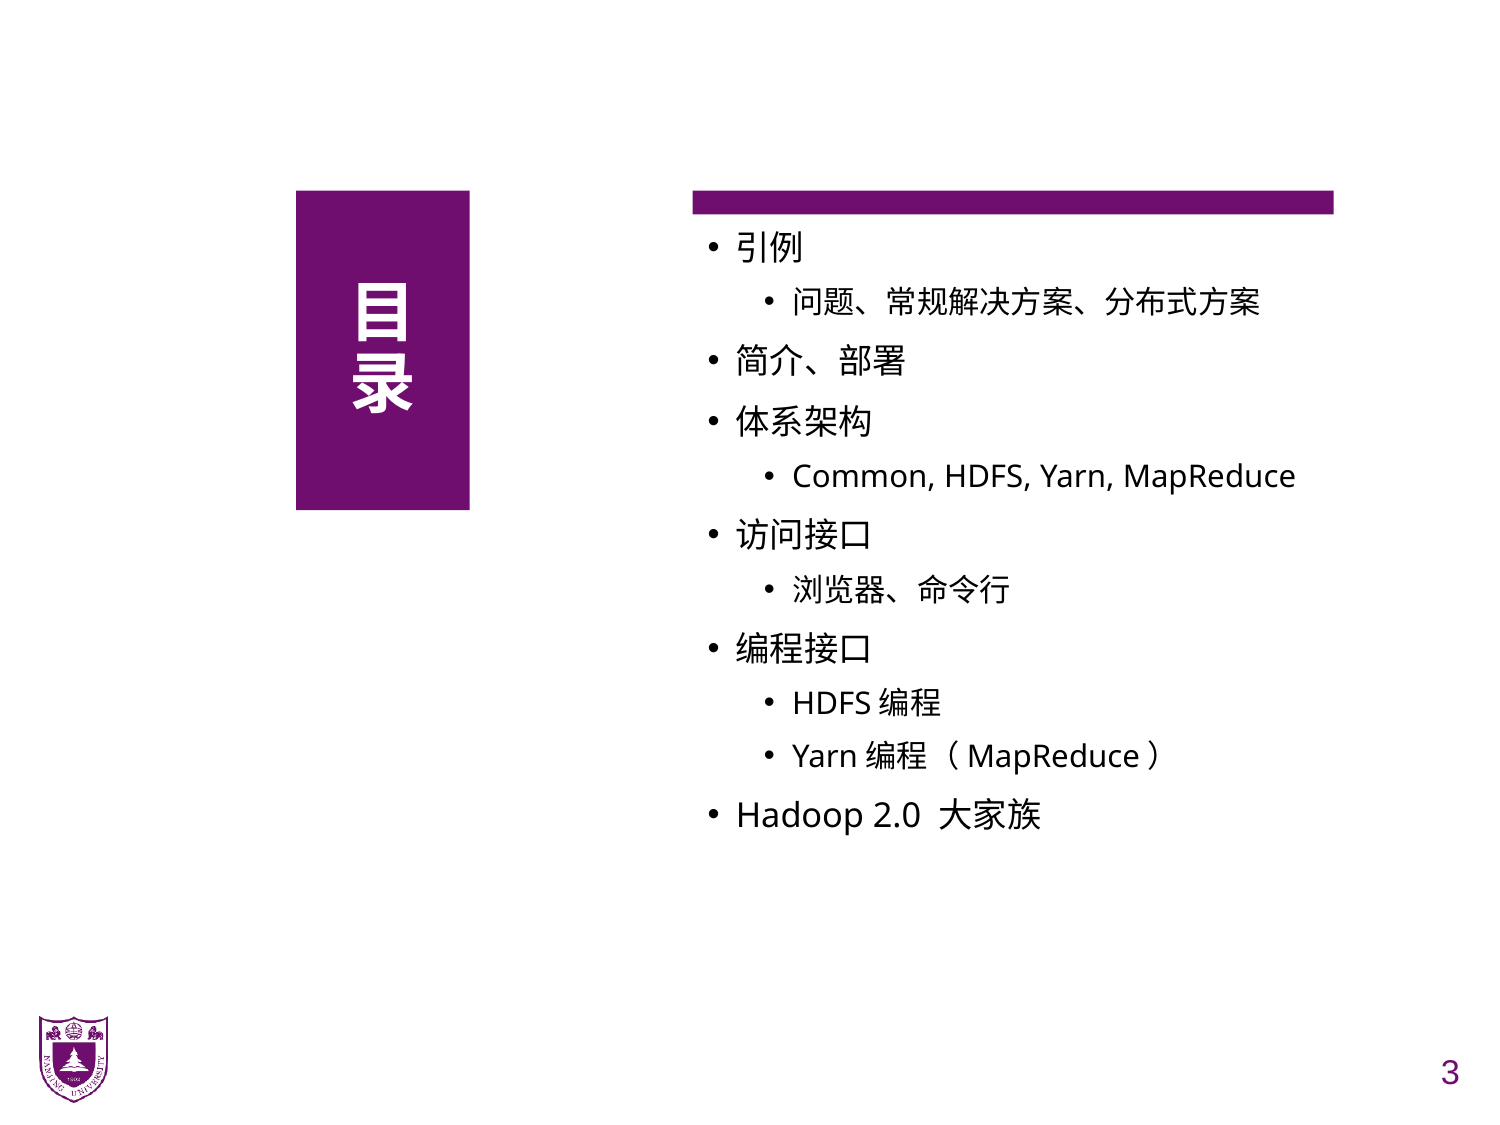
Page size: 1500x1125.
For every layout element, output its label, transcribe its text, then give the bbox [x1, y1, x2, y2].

text_box [692, 190, 1334, 215]
title 目 录 [296, 190, 470, 511]
slide_number 3 [1370, 1047, 1475, 1095]
list 引例 问题、常规解决方案、分布式方案 简介、部署 体系架构 Common, HDFS, Yarn, MapReduce 访问接口 浏览器、命令行 编程接口 HDFS编程 Yarn编程（MapReduce） Hadoop 2.0 大家族 [692, 215, 1334, 1004]
picture [39, 1016, 108, 1103]
